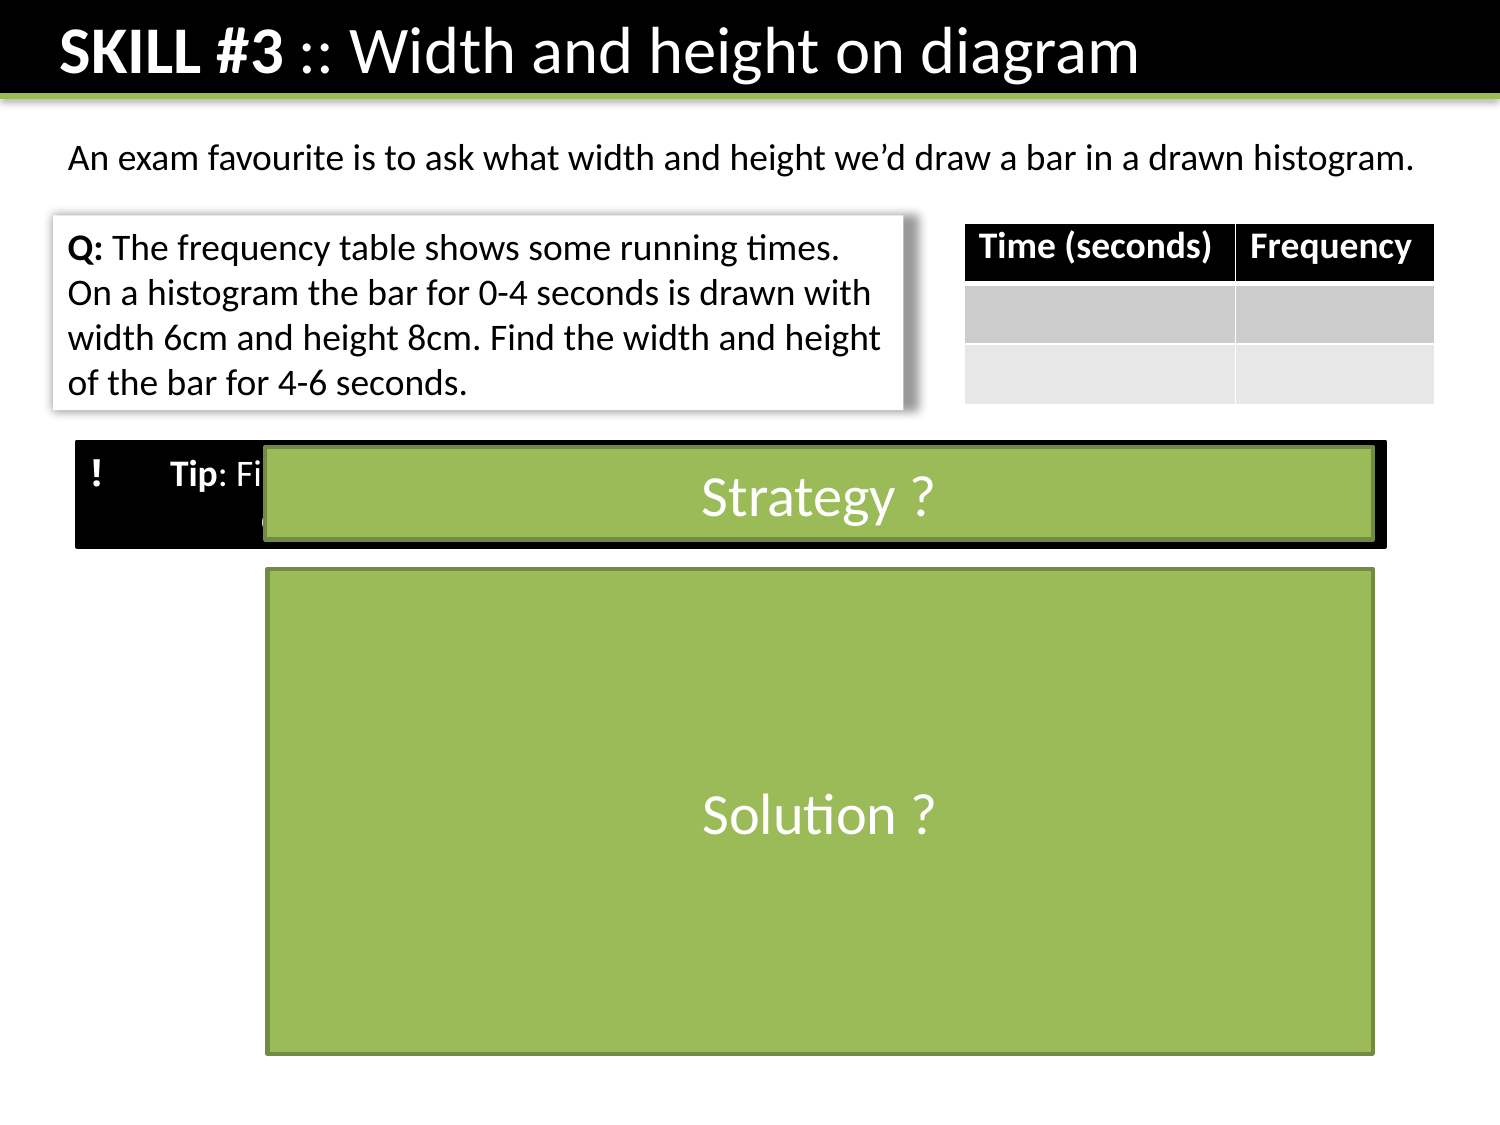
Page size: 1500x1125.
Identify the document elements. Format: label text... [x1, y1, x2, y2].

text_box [0, 0, 1500, 97]
text_box Solution ? [265, 567, 1375, 1056]
text_box Q: The frequency table shows some running times. On a histogram the bar for 0-4 seconds is drawn with width 6cm and height 8cm. Find the width and height of the bar for 4-6 seconds. [53, 215, 904, 411]
text_box Strategy ? [263, 445, 1375, 542]
text_box ! Tip: Find the scaling for class width to drawn width and frequency density to drawn height. [75, 440, 1387, 549]
text_box An exam favourite is to ask what width and height we’d draw a bar in a drawn histogram. [53, 125, 1436, 186]
